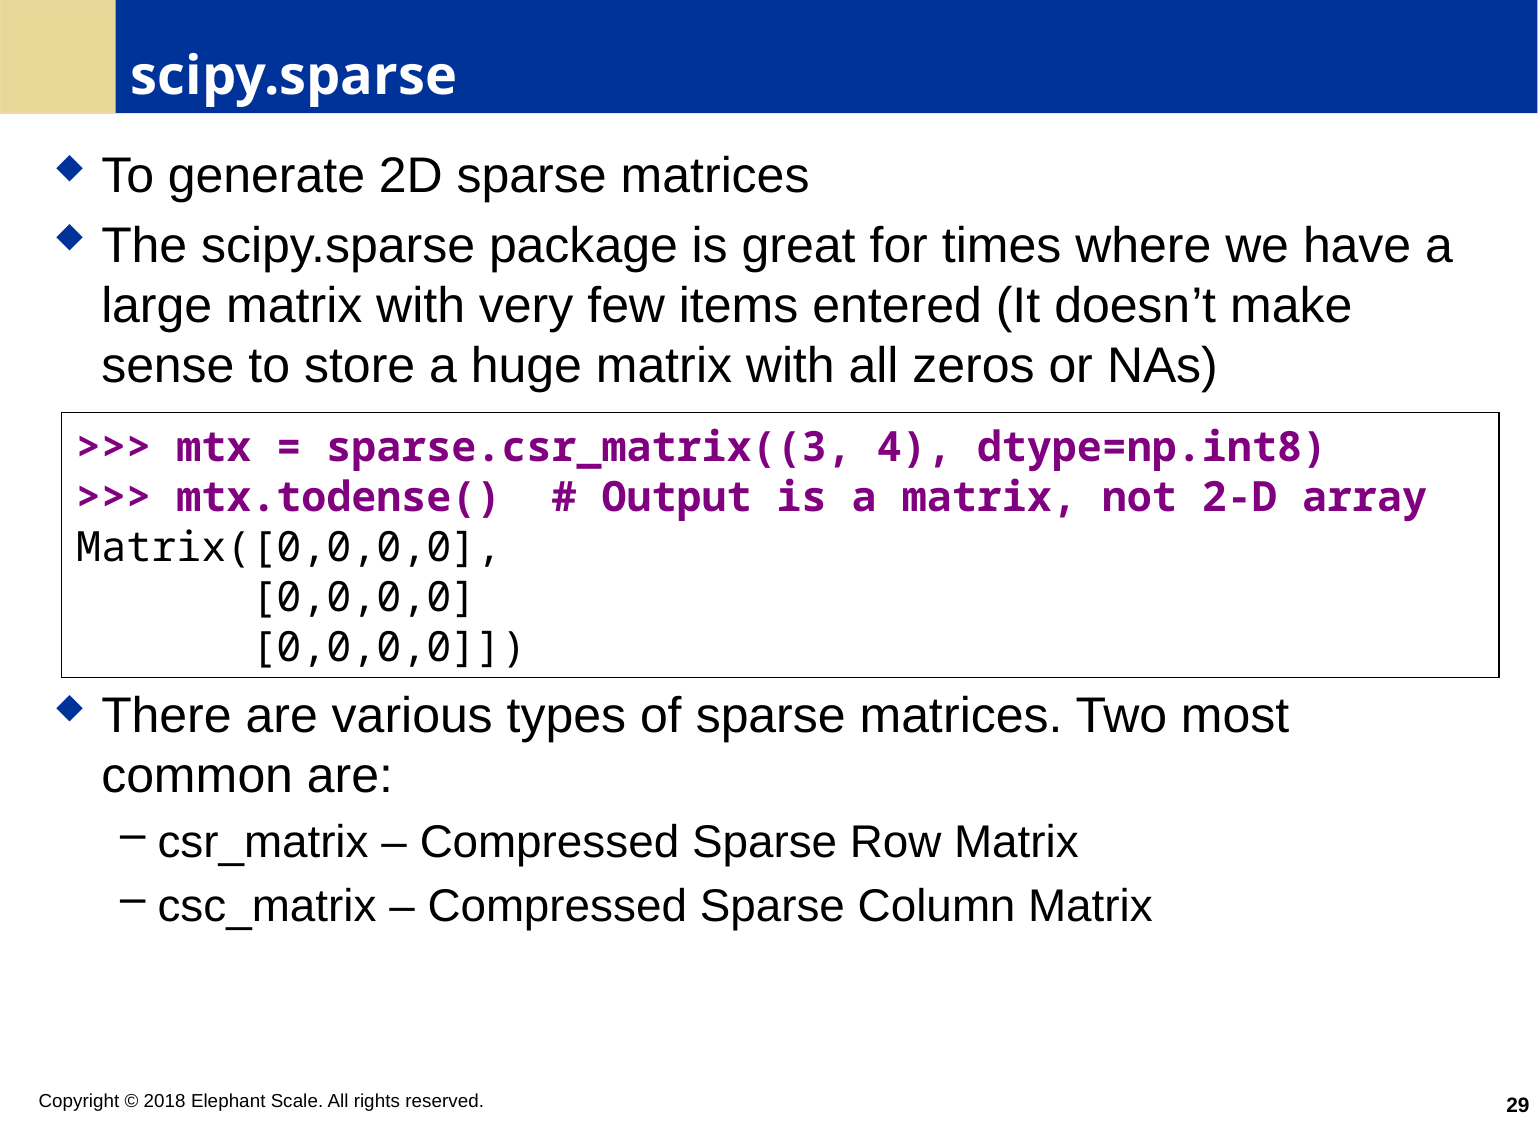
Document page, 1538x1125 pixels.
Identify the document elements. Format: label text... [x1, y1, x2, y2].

footer Copyright © 2018 Elephant Scale. All rights reserved. [38, 1088, 932, 1112]
slide_number 29 [1439, 1079, 1530, 1117]
title scipy.sparse [115, 0, 1538, 114]
text_box >>> mtx = sparse.csr_matrix((3, 4), dtype=np.int8) >>> mtx.todense() # Output is a matrix, not 2-D array Matrix([0,0,0,0], [0,0,0,0] [0,0,0,0]]) [61, 412, 1499, 678]
picture [0, 0, 115, 114]
list To generate 2D sparse matrices The scipy.sparse package is great for times where we have a large matrix with very few items entered (It doesn’t make sense to store a huge matrix with all zeros or NAs) There are various types of sparse matrices. Two most common are: csr_matrix – Compressed Sparse Row Matrix csc_matrix – Compressed Sparse Column Matrix [38, 134, 1500, 1061]
